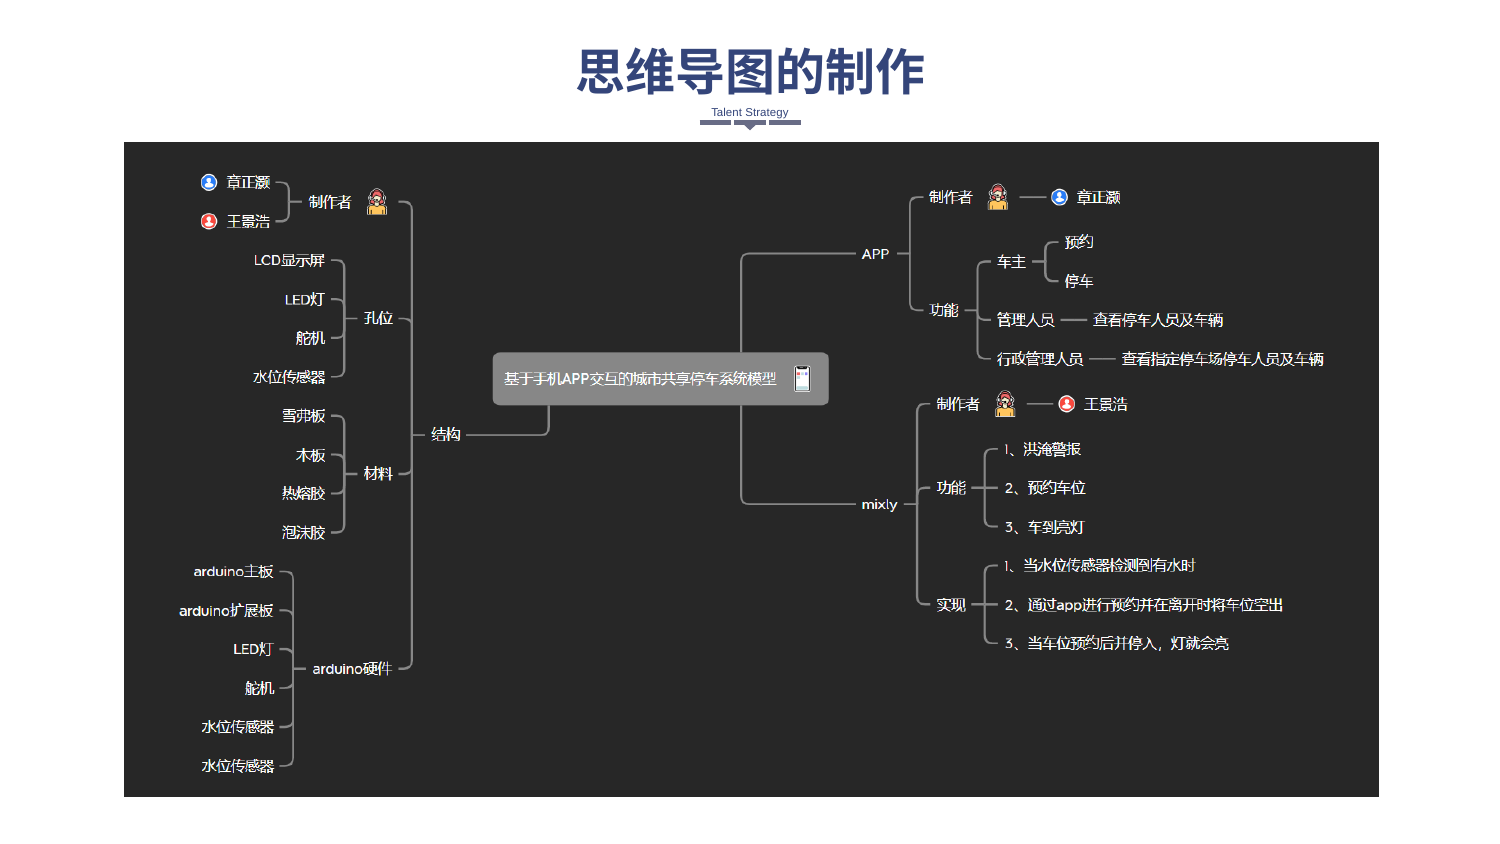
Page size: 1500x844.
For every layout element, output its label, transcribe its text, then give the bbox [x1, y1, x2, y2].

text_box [699, 122, 801, 131]
text_box Talent Strategy [660, 109, 840, 126]
picture [124, 142, 1379, 797]
text_box 思维导图的制作 [425, 33, 1075, 109]
